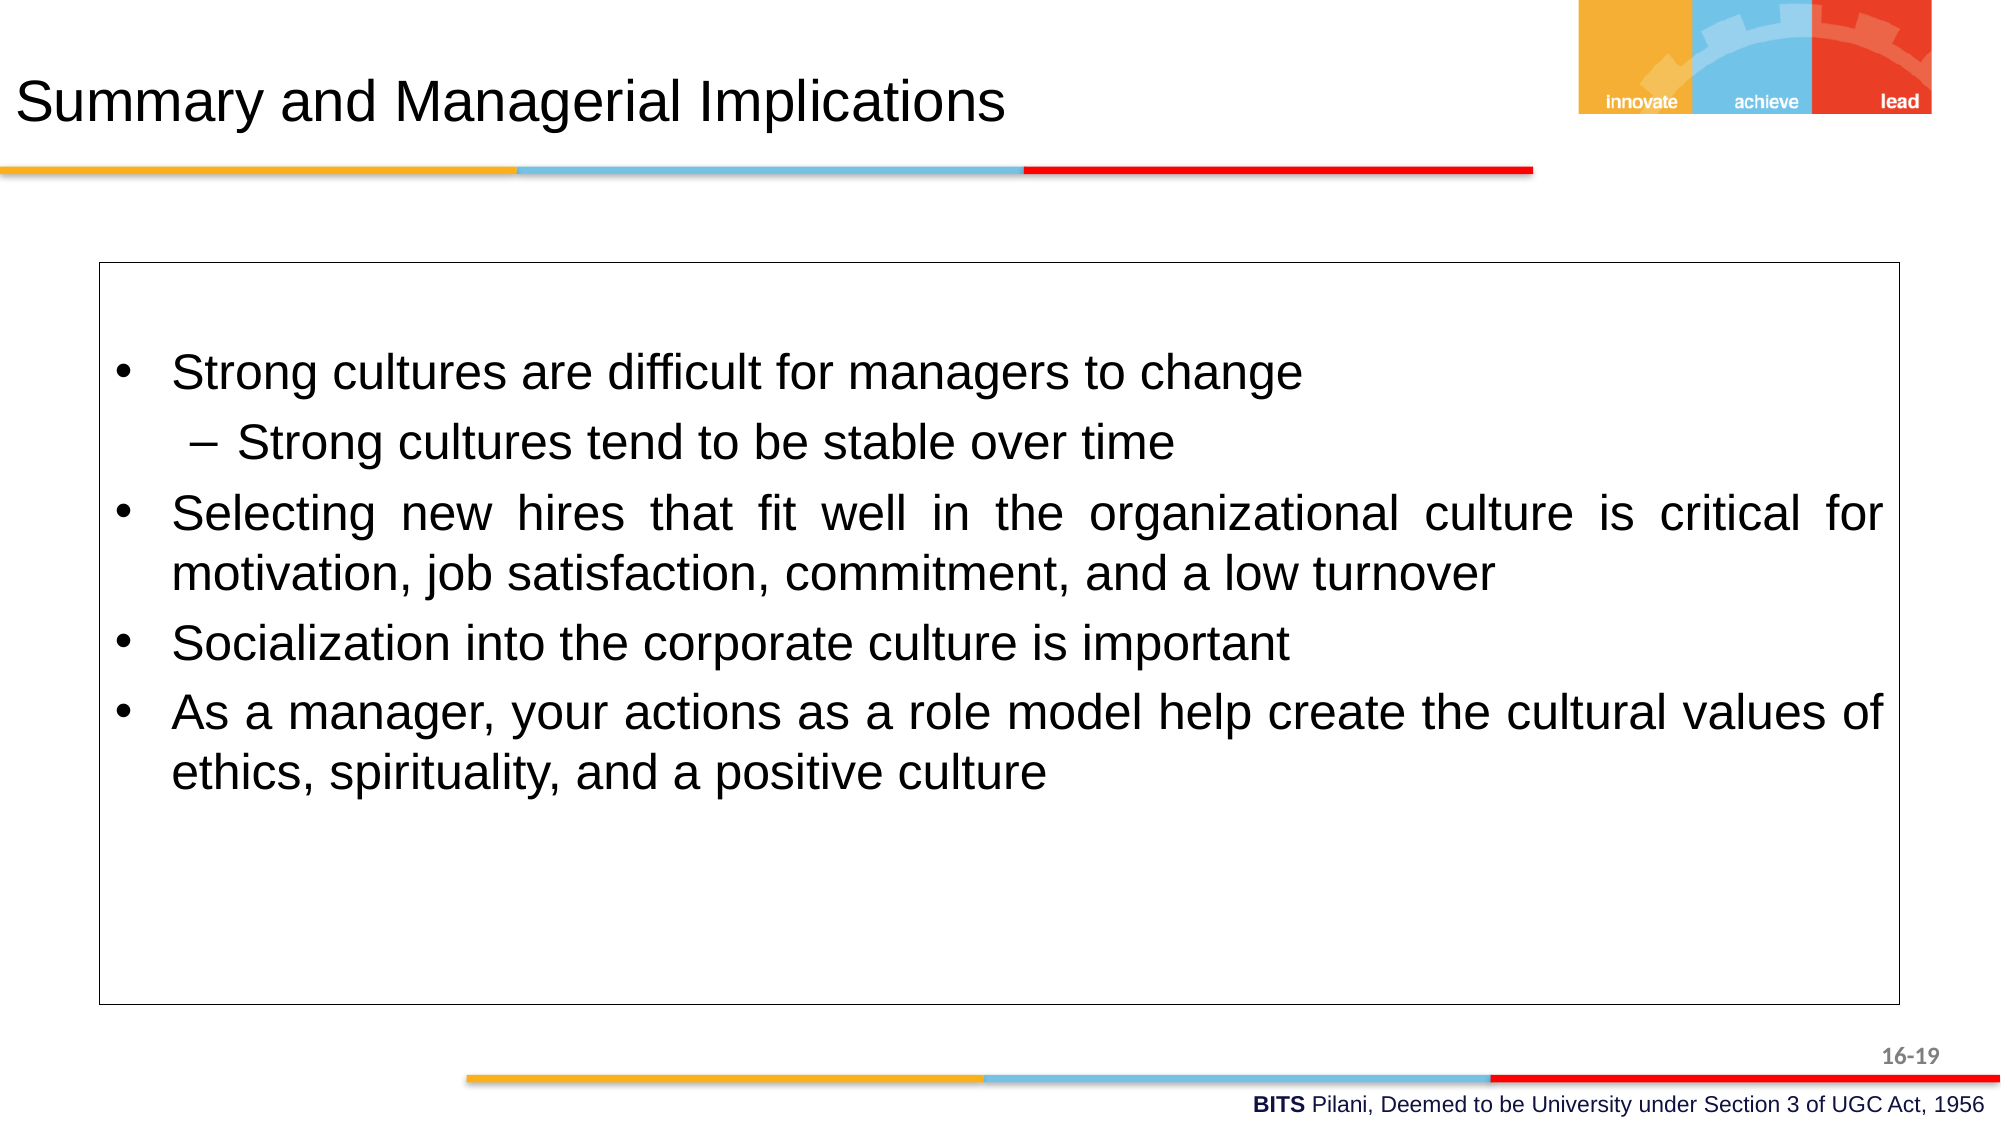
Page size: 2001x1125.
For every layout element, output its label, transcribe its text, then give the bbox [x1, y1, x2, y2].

list Strong cultures are difficult for managers to change Strong cultures tend to be stable over time Selecting new hires that fit well in the organizational culture is critical for motivation, job satisfaction, commitment, and a low turnover Socialization into the corporate culture is important As a manager, your actions as a role model help create the cultural values of ethics, spirituality, and a positive culture [99, 262, 1900, 1005]
picture [1578, 0, 1932, 114]
title Summary and Managerial Implications [0, 34, 1230, 163]
slide_number 16-19 [1758, 1032, 1955, 1074]
